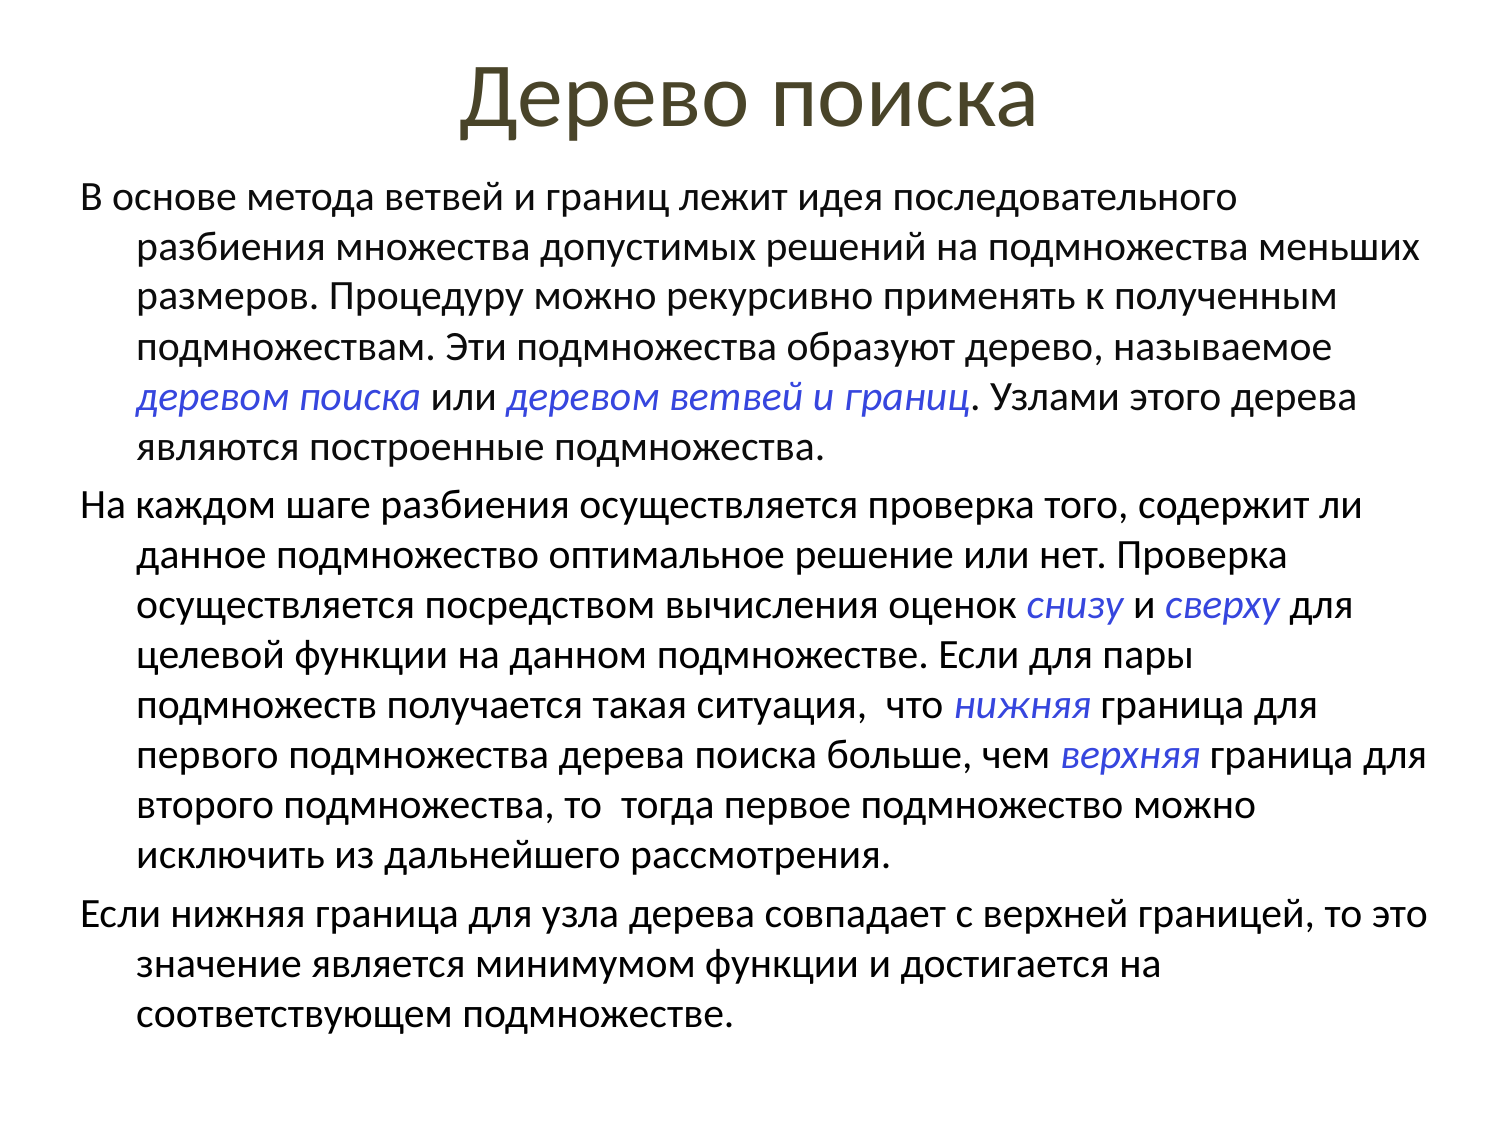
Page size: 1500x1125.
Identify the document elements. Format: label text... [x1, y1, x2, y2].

list В основе метода ветвей и границ лежит идея последовательного разбиения множества допустимых решений на подмножества меньших размеров. Процедуру можно рекурсивно применять к полученным подмножествам. Эти подмножества образуют дерево, называемое деревом поиска или деревом ветвей и границ. Узлами этого дерева являются построенные подмножества. На каждом шаге разбиения осуществляется проверка того, содержит ли данное подмножество оптимальное решение или нет. Проверка осуществляется посредством вычисления оценок снизу и сверху для целевой функции на данном подмножестве. Если для пары подмножеств получается такая ситуация, что нижняя граница для первого подмножества дерева поиска больше, чем верхняя граница для второго подмножества, то тогда первое подмножество можно исключить из дальнейшего рассмотрения. Если нижняя граница для узла дерева совпадает с верхней границей, то это значение является минимумом функции и достигается на соответствующем подмножестве. [64, 160, 1447, 1125]
title Дерево поиска [75, 30, 1425, 149]
